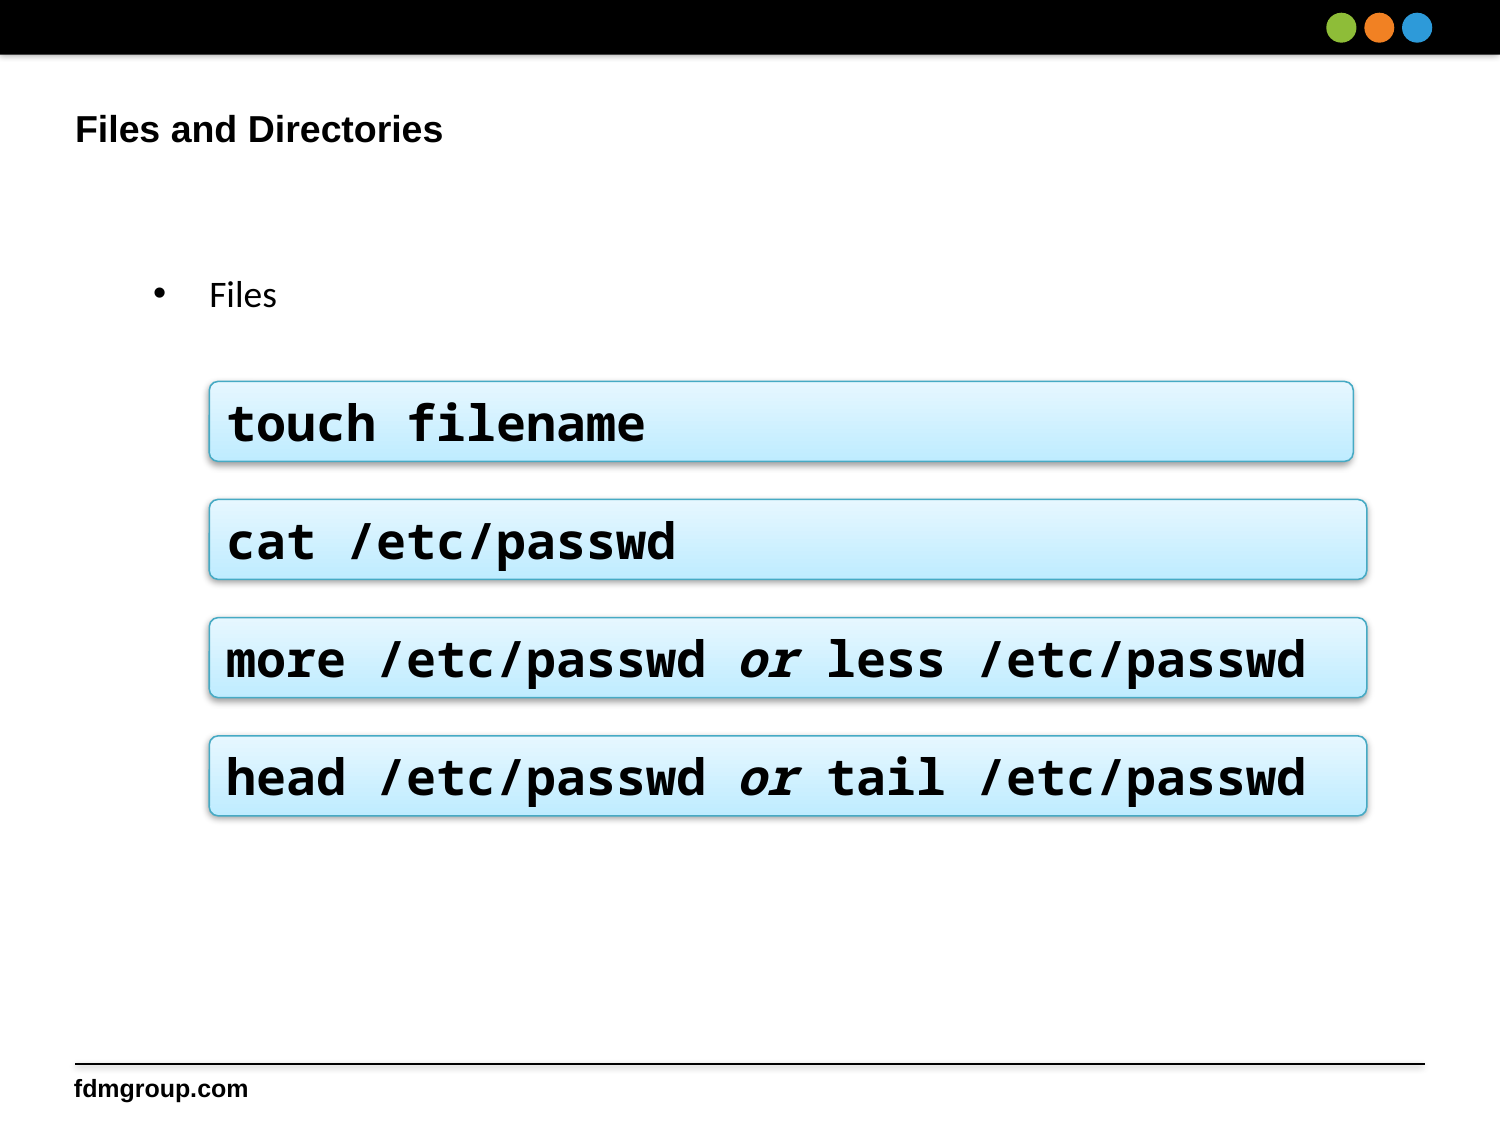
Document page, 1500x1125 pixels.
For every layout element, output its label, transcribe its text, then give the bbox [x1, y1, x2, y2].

text_box [113, 269, 1389, 998]
text_box Files [138, 262, 1354, 323]
text_box head /etc/passwd or tail /etc/passwd [208, 735, 1368, 817]
text_box cat /etc/passwd [208, 498, 1368, 581]
text_box more /etc/passwd or less /etc/passwd [208, 616, 1368, 699]
text_box touch filename [208, 380, 1355, 463]
title Files and Directories [75, 105, 1425, 159]
